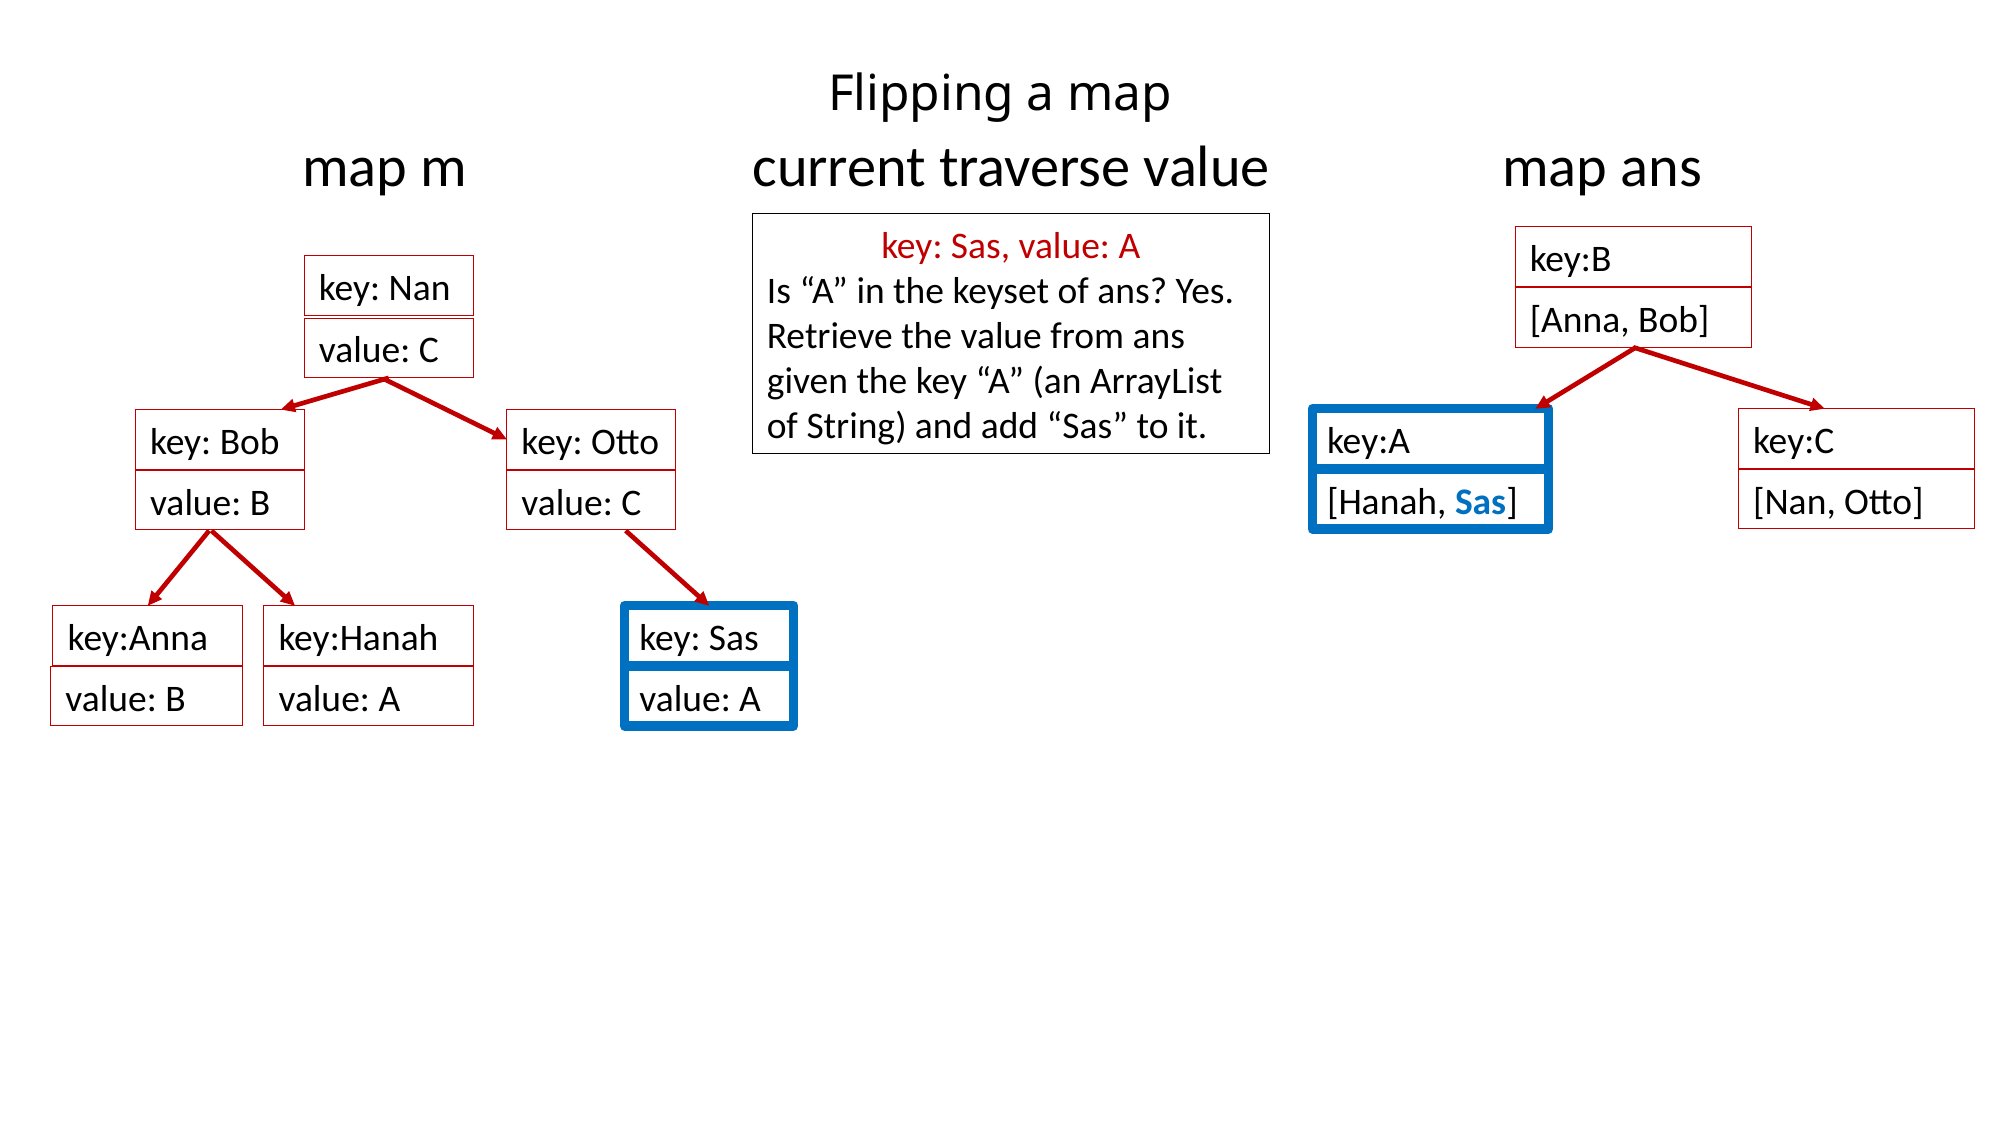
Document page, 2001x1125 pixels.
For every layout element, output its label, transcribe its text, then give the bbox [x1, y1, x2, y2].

text_box key: Otto [506, 409, 676, 470]
text_box value: A [624, 666, 794, 726]
text_box value: C [506, 470, 676, 530]
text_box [383, 378, 507, 440]
title Flipping a map [137, 59, 1863, 128]
text_box key: Nan [304, 255, 474, 316]
text_box key:A [1312, 408, 1549, 469]
text_box value: B [135, 470, 305, 530]
text_box key:Hanah [263, 605, 474, 666]
text_box [Hanah, Sas] [1312, 469, 1549, 529]
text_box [280, 378, 383, 410]
list map m current traverse value map ans [137, 128, 1863, 214]
text_box value: C [304, 318, 474, 378]
text_box key:C [1738, 408, 1975, 469]
text_box key:B [1515, 226, 1752, 287]
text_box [211, 530, 295, 606]
text_box key: Sas [624, 605, 794, 666]
text_box [Nan, Otto] [1738, 469, 1975, 529]
text_box [Anna, Bob] [1515, 287, 1752, 348]
text_box value: A [263, 666, 474, 726]
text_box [1535, 348, 1633, 409]
text_box key: Sas, value: A Is “A” in the keyset of ans? Yes. Retrieve the value from ans given the key “A” (an ArrayList of String) and add “Sas” to it. [752, 213, 1270, 454]
text_box key:Anna [52, 605, 243, 666]
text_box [625, 530, 710, 606]
text_box value: B [50, 666, 243, 726]
text_box key: Bob [135, 409, 305, 470]
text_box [147, 530, 210, 606]
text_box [1633, 348, 1825, 409]
